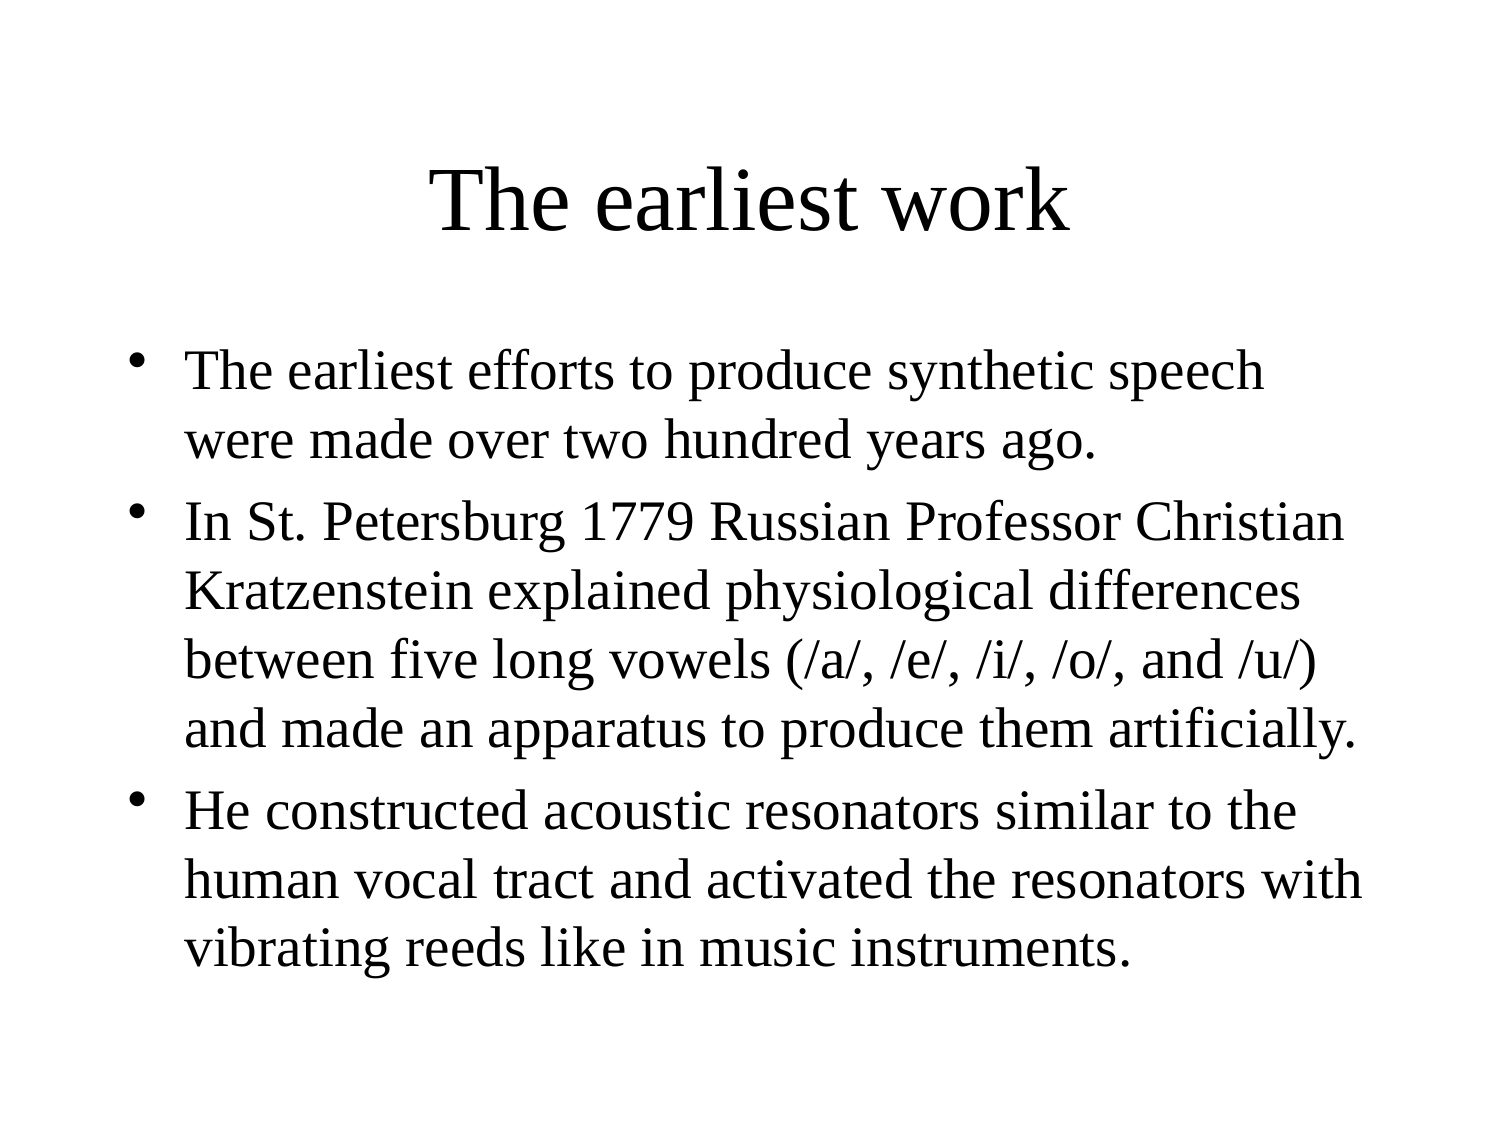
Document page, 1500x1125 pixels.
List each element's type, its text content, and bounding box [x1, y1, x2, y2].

list The earliest efforts to produce synthetic speech were made over two hundred years ago. In St. Petersburg 1779 Russian Professor Christian Kratzenstein explained physiological differences between five long vowels (/a/, /e/, /i/, /o/, and /u/) and made an apparatus to produce them artificially. He constructed acoustic resonators similar to the human vocal tract and activated the resonators with vibrating reeds like in music instruments. [112, 324, 1388, 1000]
title The earliest work [112, 99, 1388, 288]
